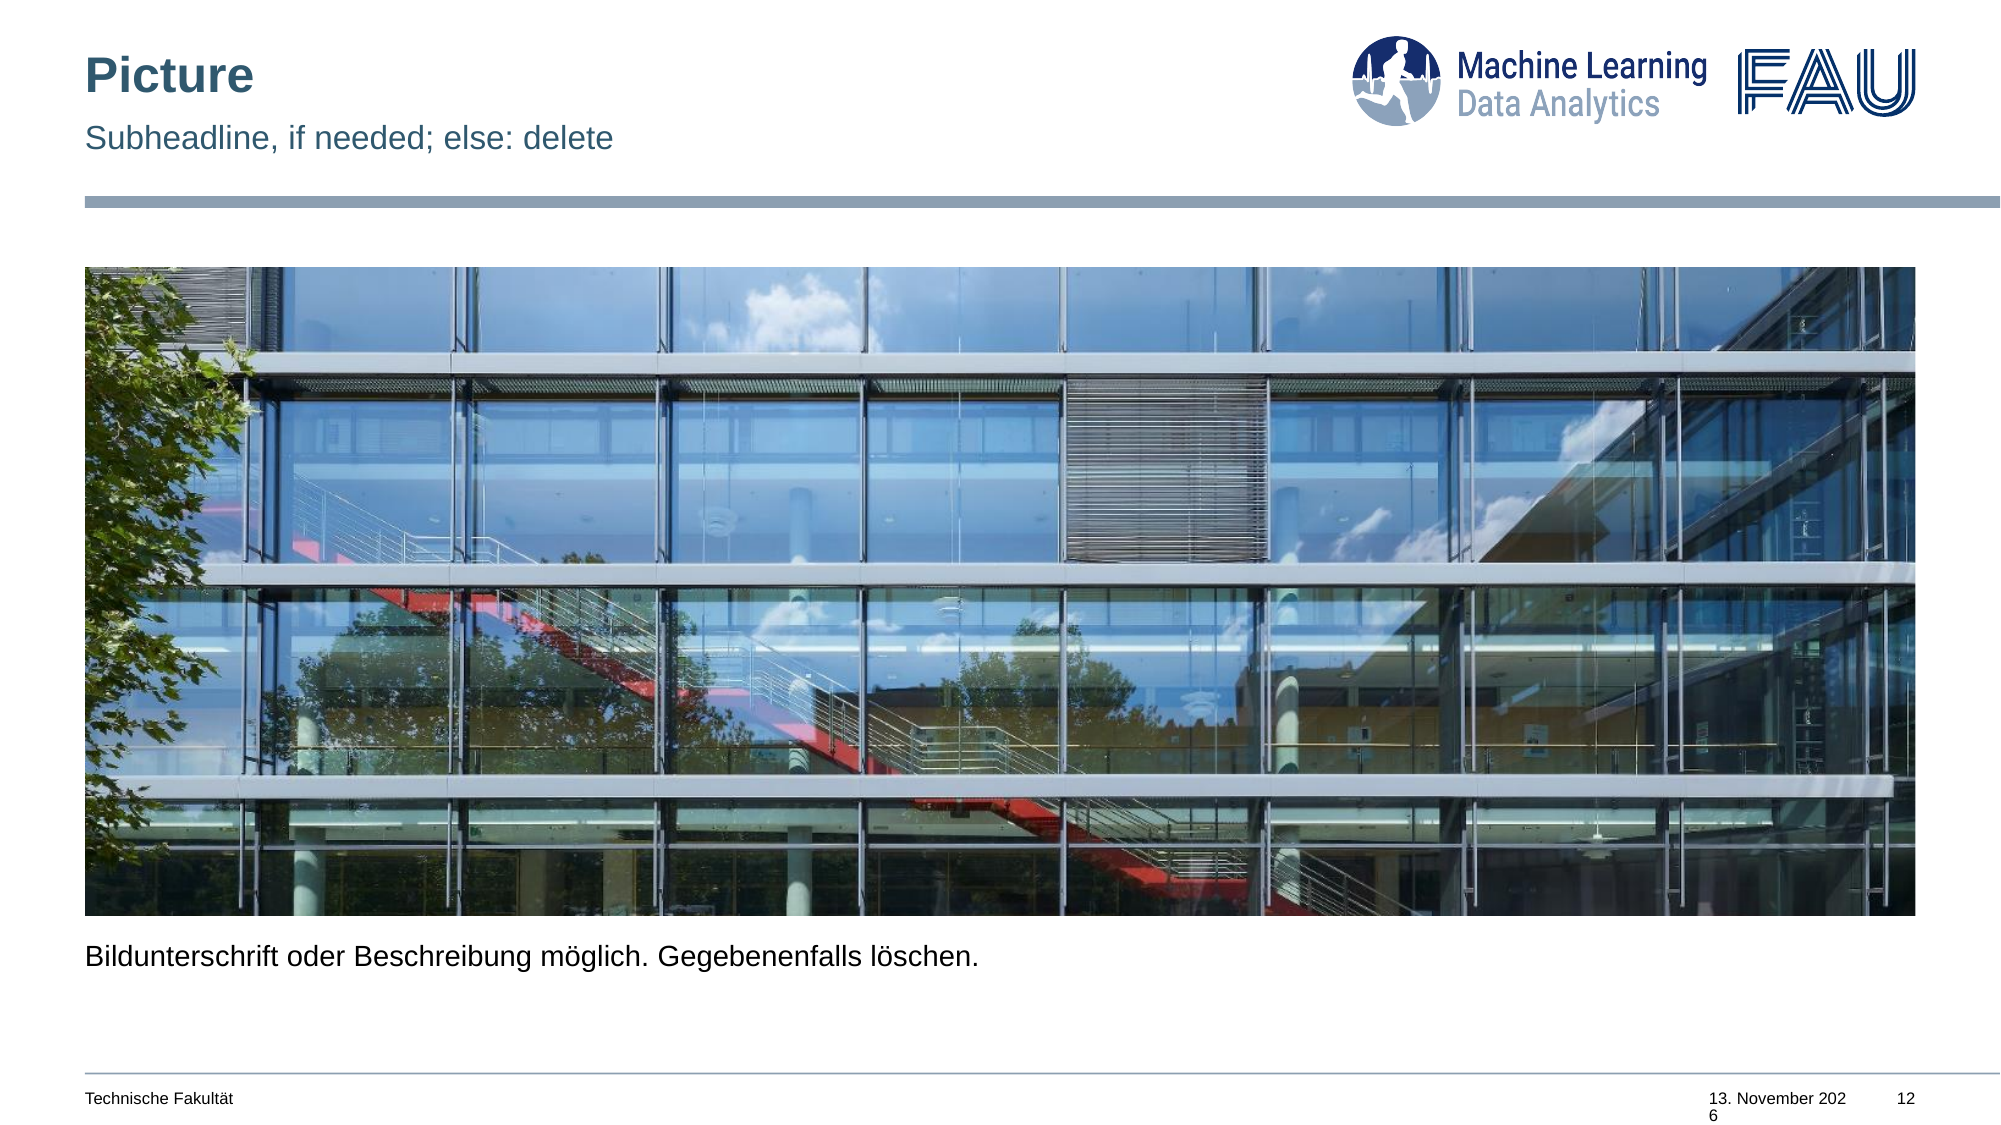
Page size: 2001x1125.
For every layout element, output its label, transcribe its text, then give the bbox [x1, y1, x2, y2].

slide_number 12 [1883, 1088, 1916, 1109]
list Subheadline, if needed; else: delete [84, 112, 1208, 154]
picture [1351, 33, 1709, 129]
picture [84, 267, 1916, 916]
list Bildunterschrift oder Beschreibung möglich. Gegebenenfalls löschen. [85, 933, 1916, 1018]
footer Technische Fakultät [85, 1088, 983, 1109]
title Picture [85, 49, 1208, 104]
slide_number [1708, 1088, 1849, 1109]
